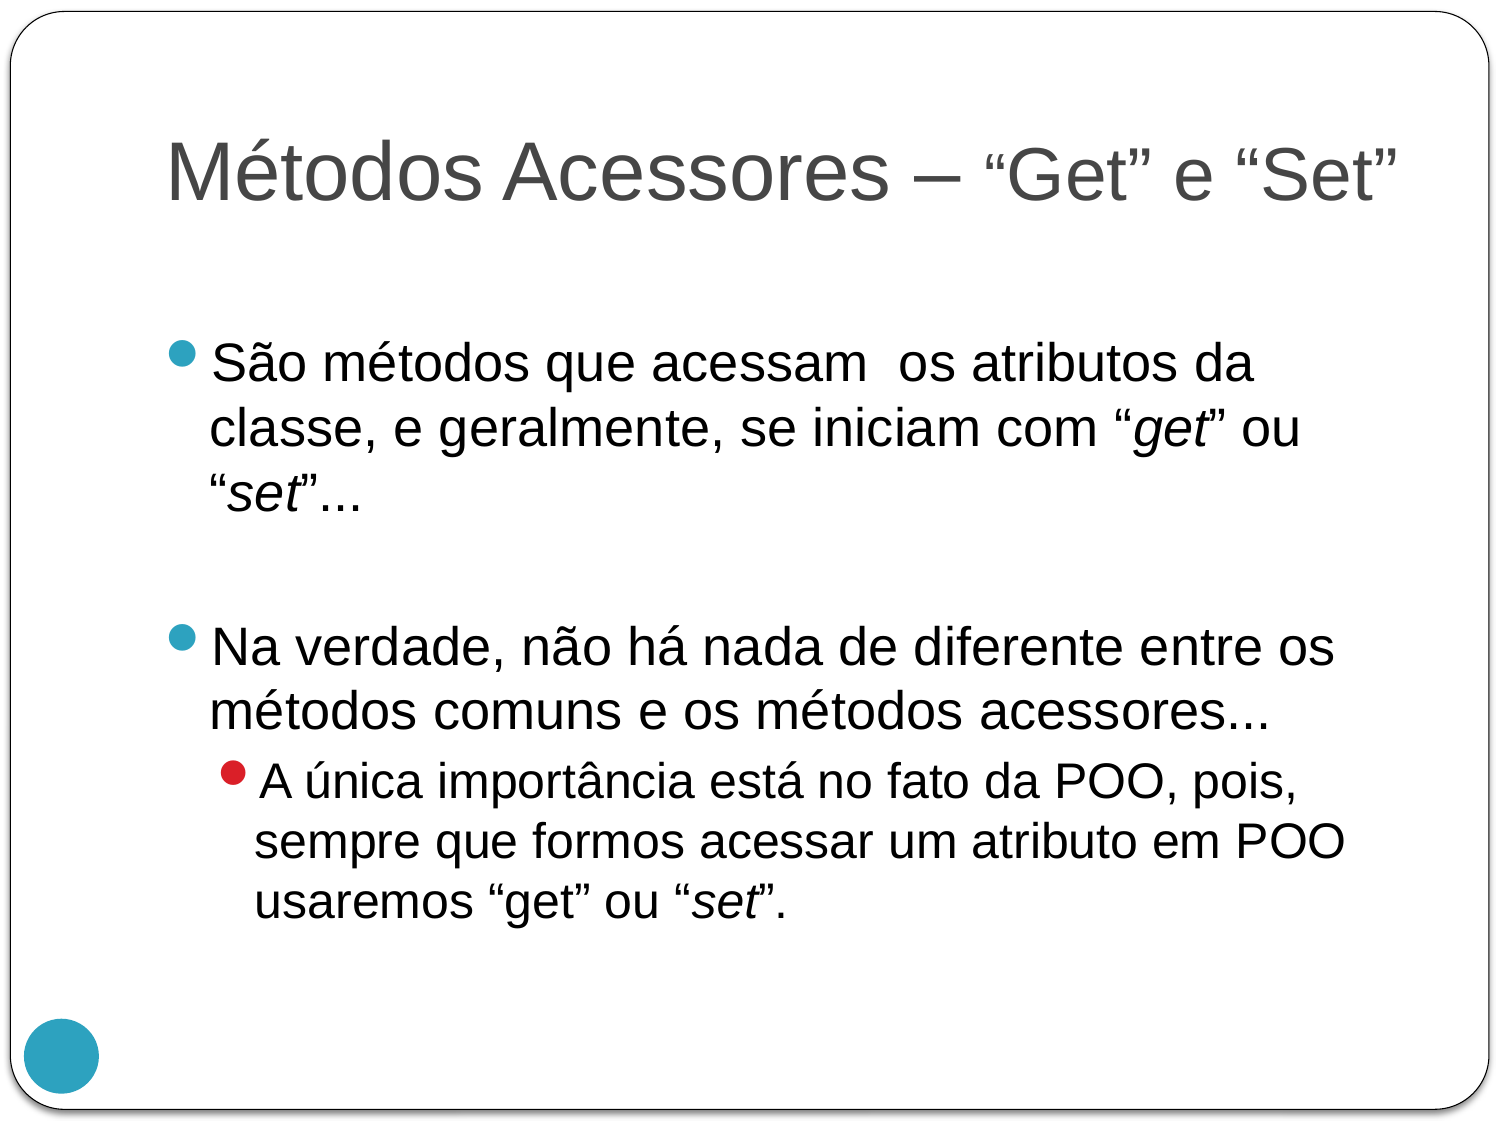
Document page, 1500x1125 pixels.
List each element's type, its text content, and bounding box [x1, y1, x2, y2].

title Métodos Acessores – “Get” e “Set” [150, 45, 1425, 233]
list São métodos que acessam os atributos da classe, e geralmente, se iniciam com “get” ou “set”... Na verdade, não há nada de diferente entre os métodos comuns e os métodos acessores... A única importância está no fato da POO, pois, sempre que formos acessar um atributo em POO usaremos “get” ou “set”. [150, 237, 1425, 988]
slide_number [23, 1018, 99, 1094]
